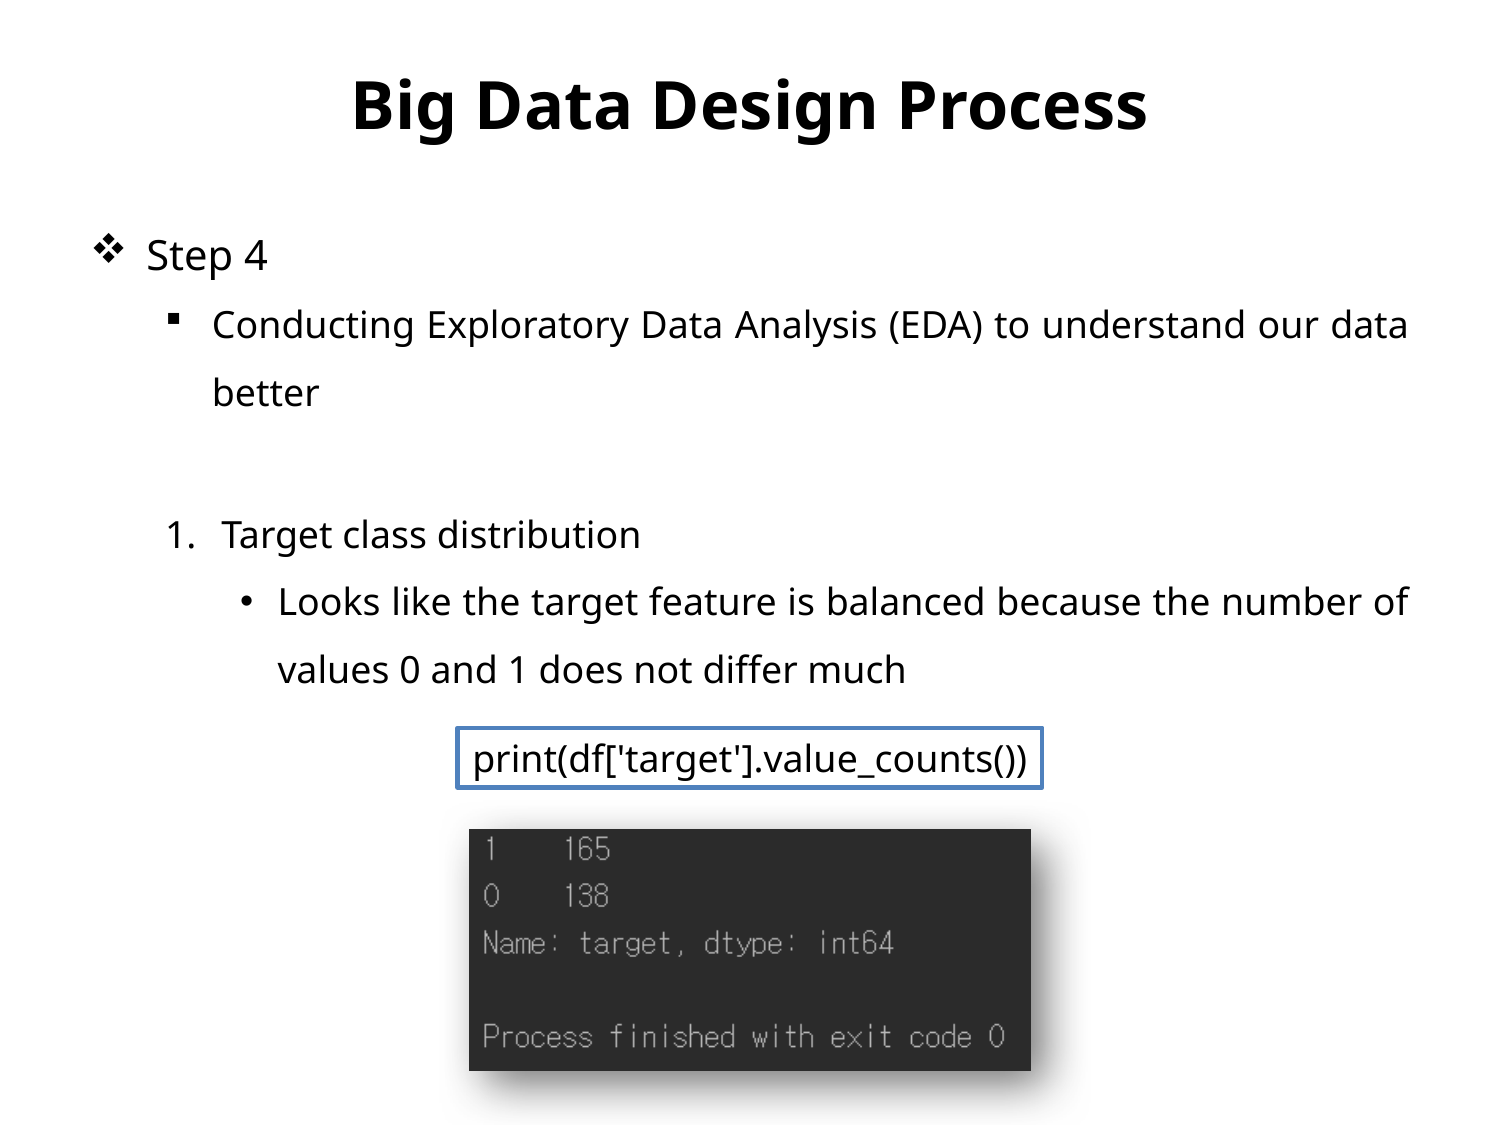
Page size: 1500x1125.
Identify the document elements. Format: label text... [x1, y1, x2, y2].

text_box print(df['target'].value_counts()) [455, 726, 1044, 790]
title Big Data Design Process [75, 45, 1425, 161]
list Step 4 Conducting Exploratory Data Analysis (EDA) to understand our data better Target class distribution Looks like the target feature is balanced because the number of values 0 and 1 does not differ much [75, 196, 1425, 1071]
picture [469, 829, 1031, 1071]
